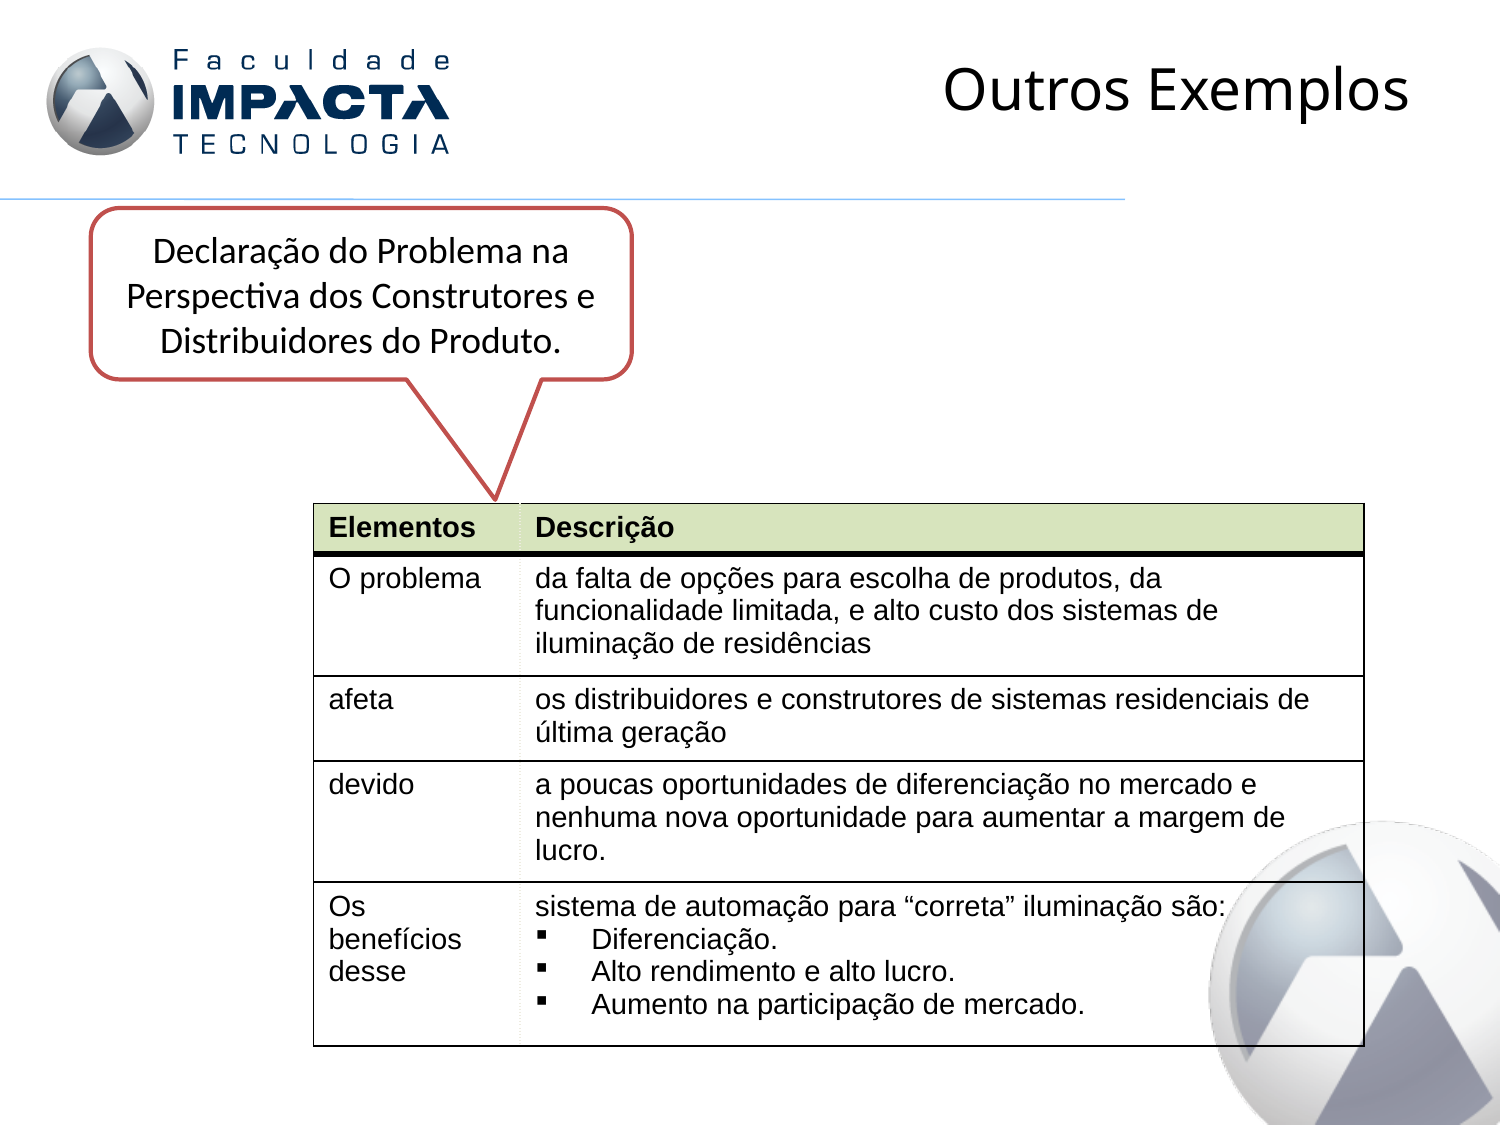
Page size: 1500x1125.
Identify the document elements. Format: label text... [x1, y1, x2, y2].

table_cell sistema de automação para “correta” iluminação são: Diferenciação. Alto rendimento e alto lucro. Aumento na participação de mercado. [520, 883, 1363, 1045]
table_cell Os benefícios desse [314, 883, 520, 1045]
table_cell devido [314, 762, 520, 881]
table_cell a poucas oportunidades de diferenciação no mercado e nenhuma nova oportunidade para aumentar a margem de lucro. [520, 762, 1363, 881]
picture [1206, 787, 1500, 1125]
table_cell os distribuidores e construtores de sistemas residenciais de última geração [520, 677, 1363, 760]
table_header Elementos [314, 504, 520, 551]
table_cell da falta de opções para escolha de produtos, da funcionalidade limitada, e alto custo dos sistemas de iluminação de residências [520, 557, 1363, 675]
table_header Descrição [520, 504, 1363, 551]
table_cell afeta [314, 677, 520, 760]
picture [35, 35, 458, 164]
text_box Declaração do Problema na Perspectiva dos Construtores e Distribuidores do Produto. [88, 205, 634, 502]
table_cell O problema [314, 557, 520, 675]
title Outros Exemplos [75, 45, 1425, 233]
